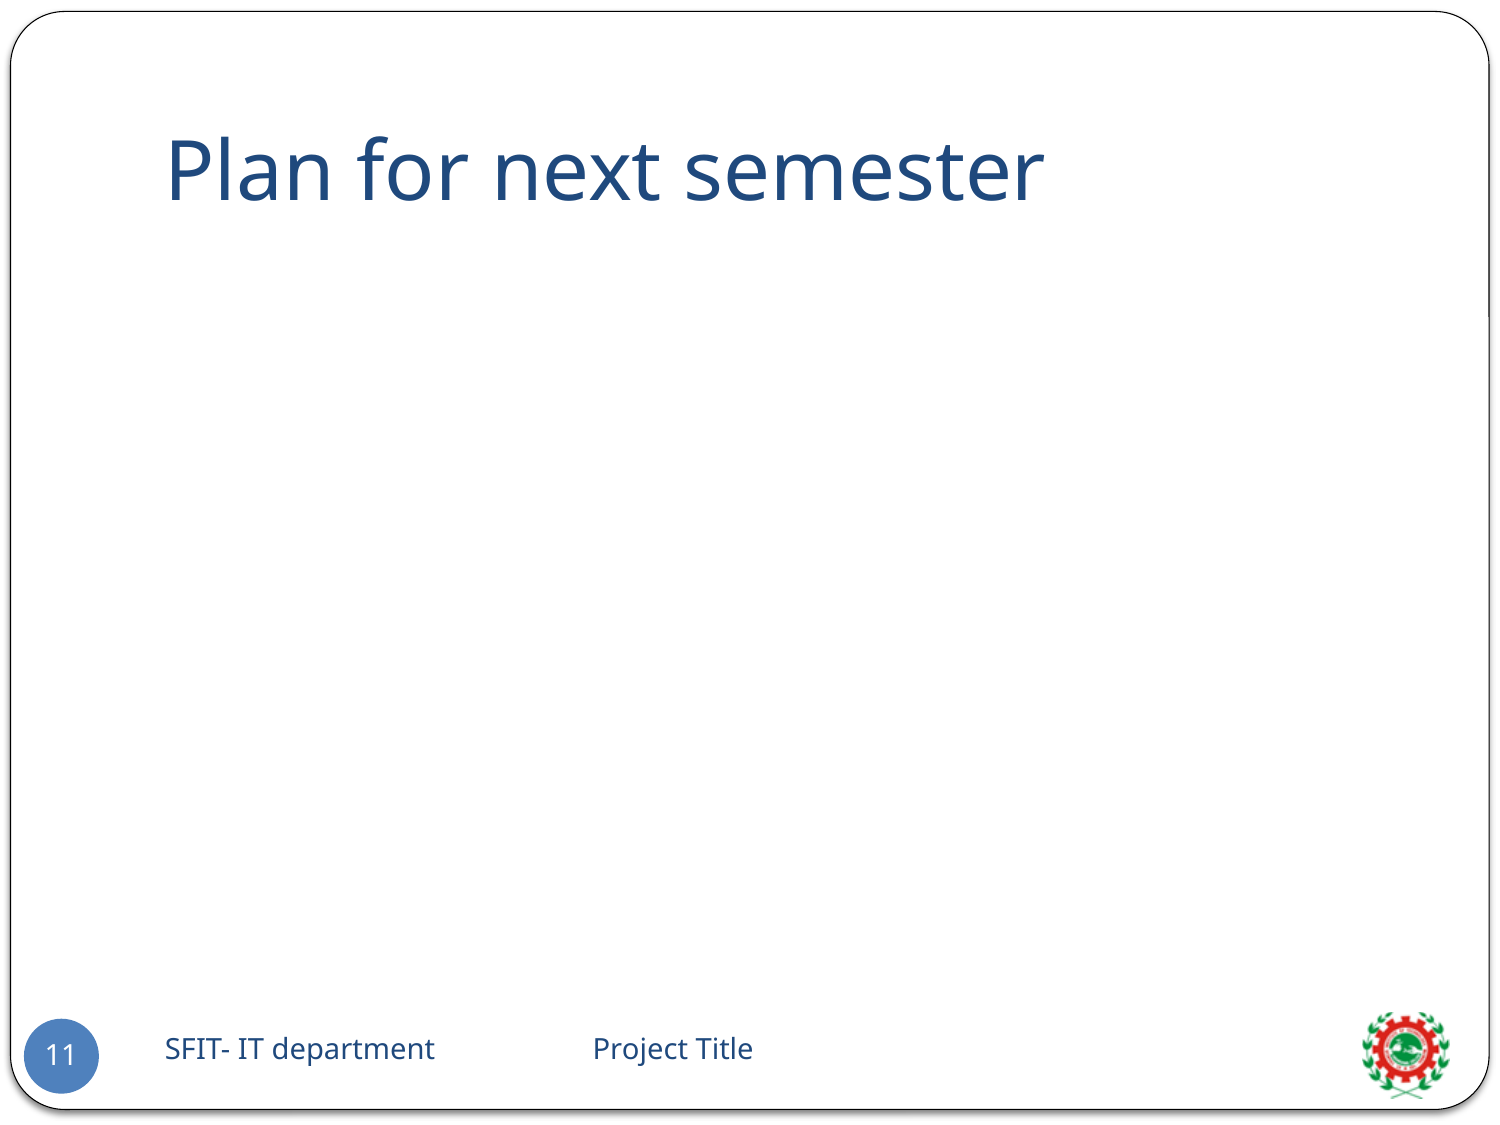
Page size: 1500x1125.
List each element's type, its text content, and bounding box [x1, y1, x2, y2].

picture [1362, 1012, 1451, 1099]
slide_number 11 [23, 1018, 99, 1094]
title Plan for next semester [150, 45, 1425, 233]
footer SFIT- IT department Project Title [150, 1012, 800, 1088]
